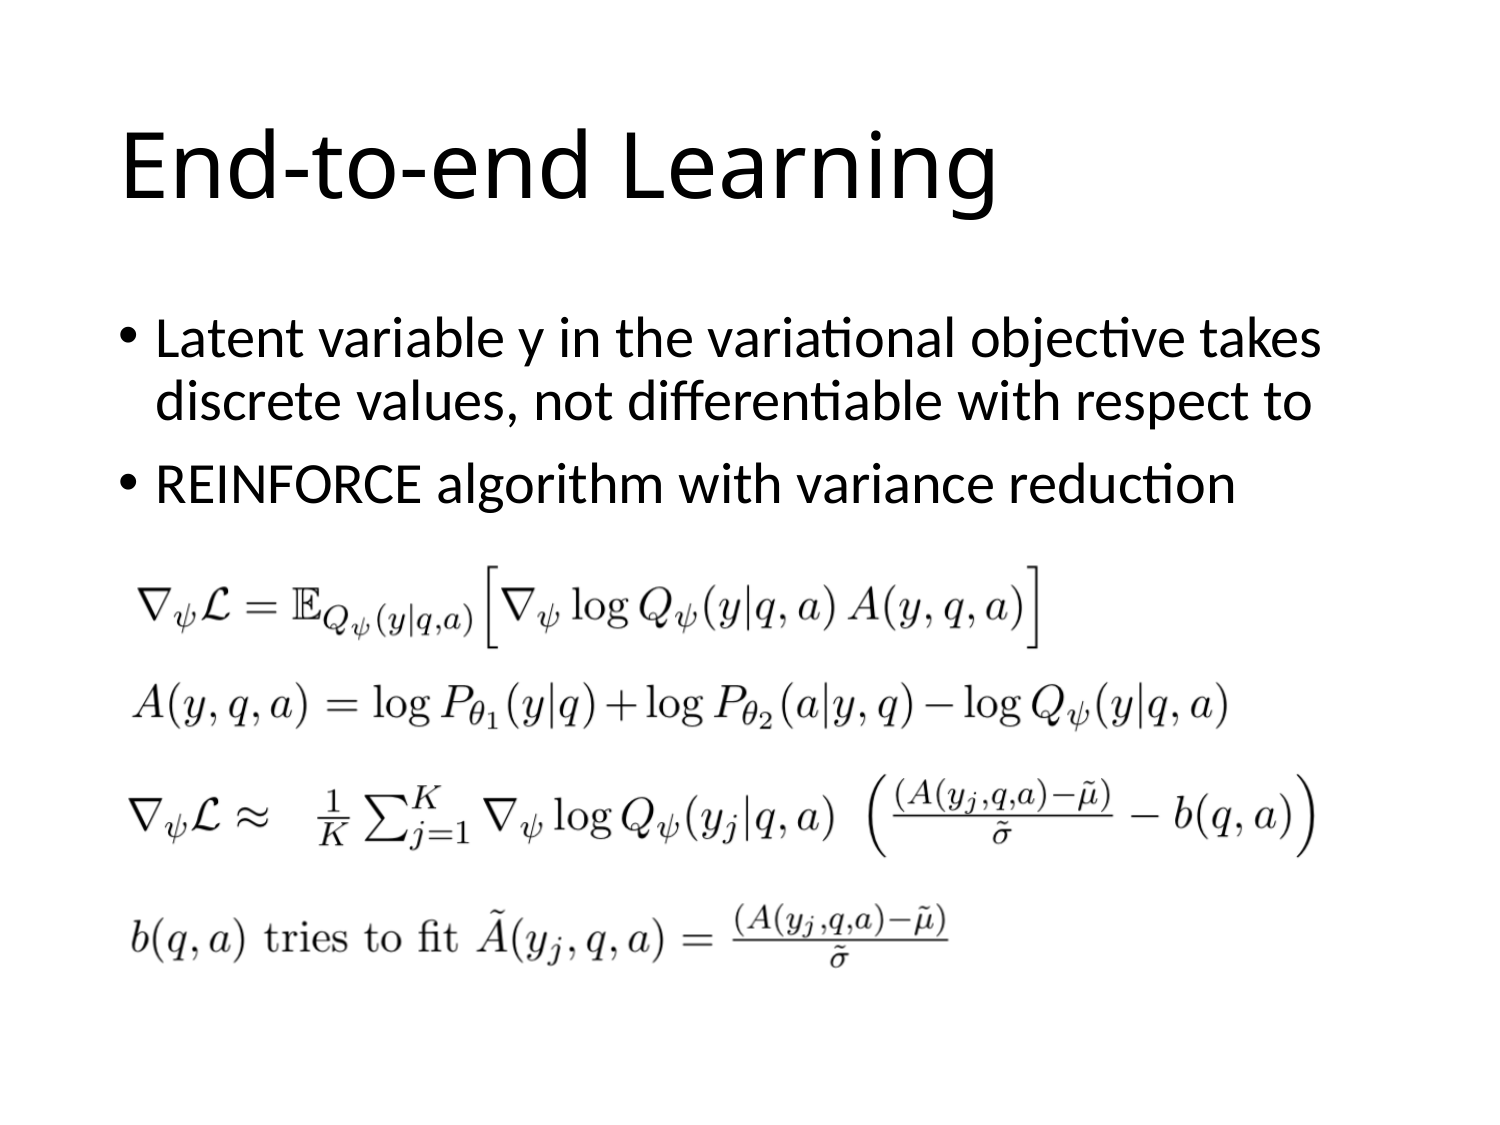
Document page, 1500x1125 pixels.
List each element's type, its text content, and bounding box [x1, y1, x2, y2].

picture [103, 537, 1231, 734]
picture [95, 762, 846, 859]
picture [853, 768, 1322, 874]
picture [117, 903, 960, 983]
title End-to-end Learning [103, 59, 1397, 278]
